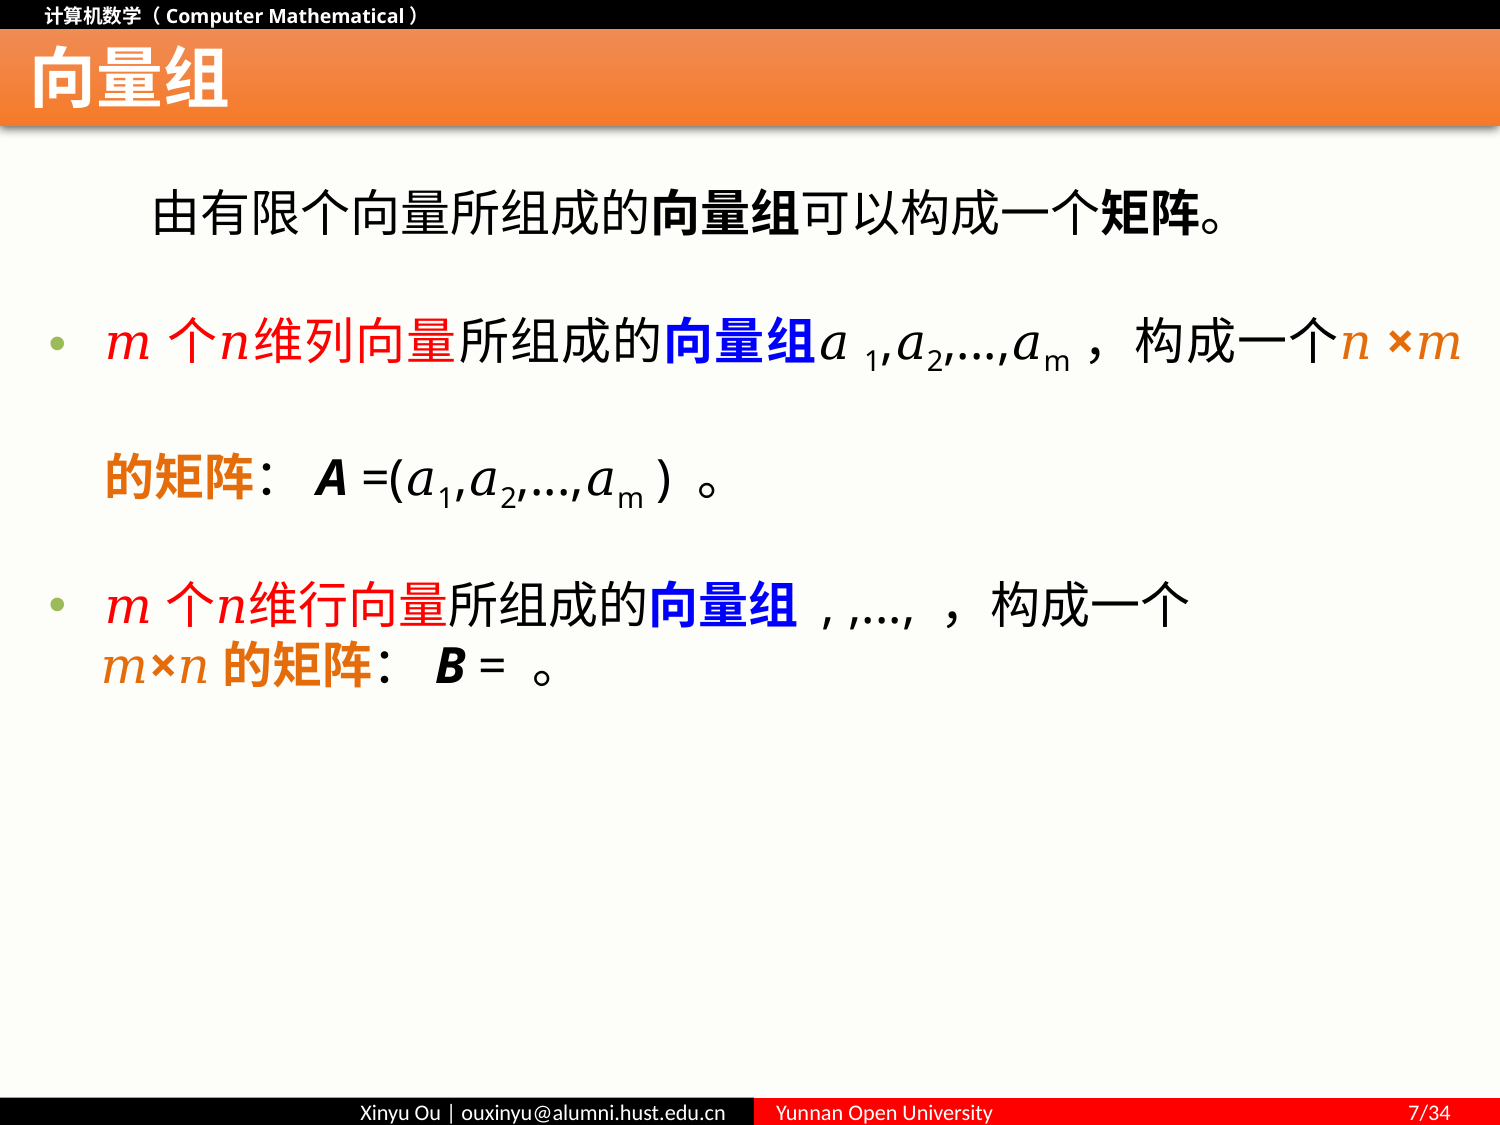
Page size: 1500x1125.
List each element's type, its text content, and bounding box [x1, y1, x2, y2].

title 向量组 [0, 35, 1500, 117]
